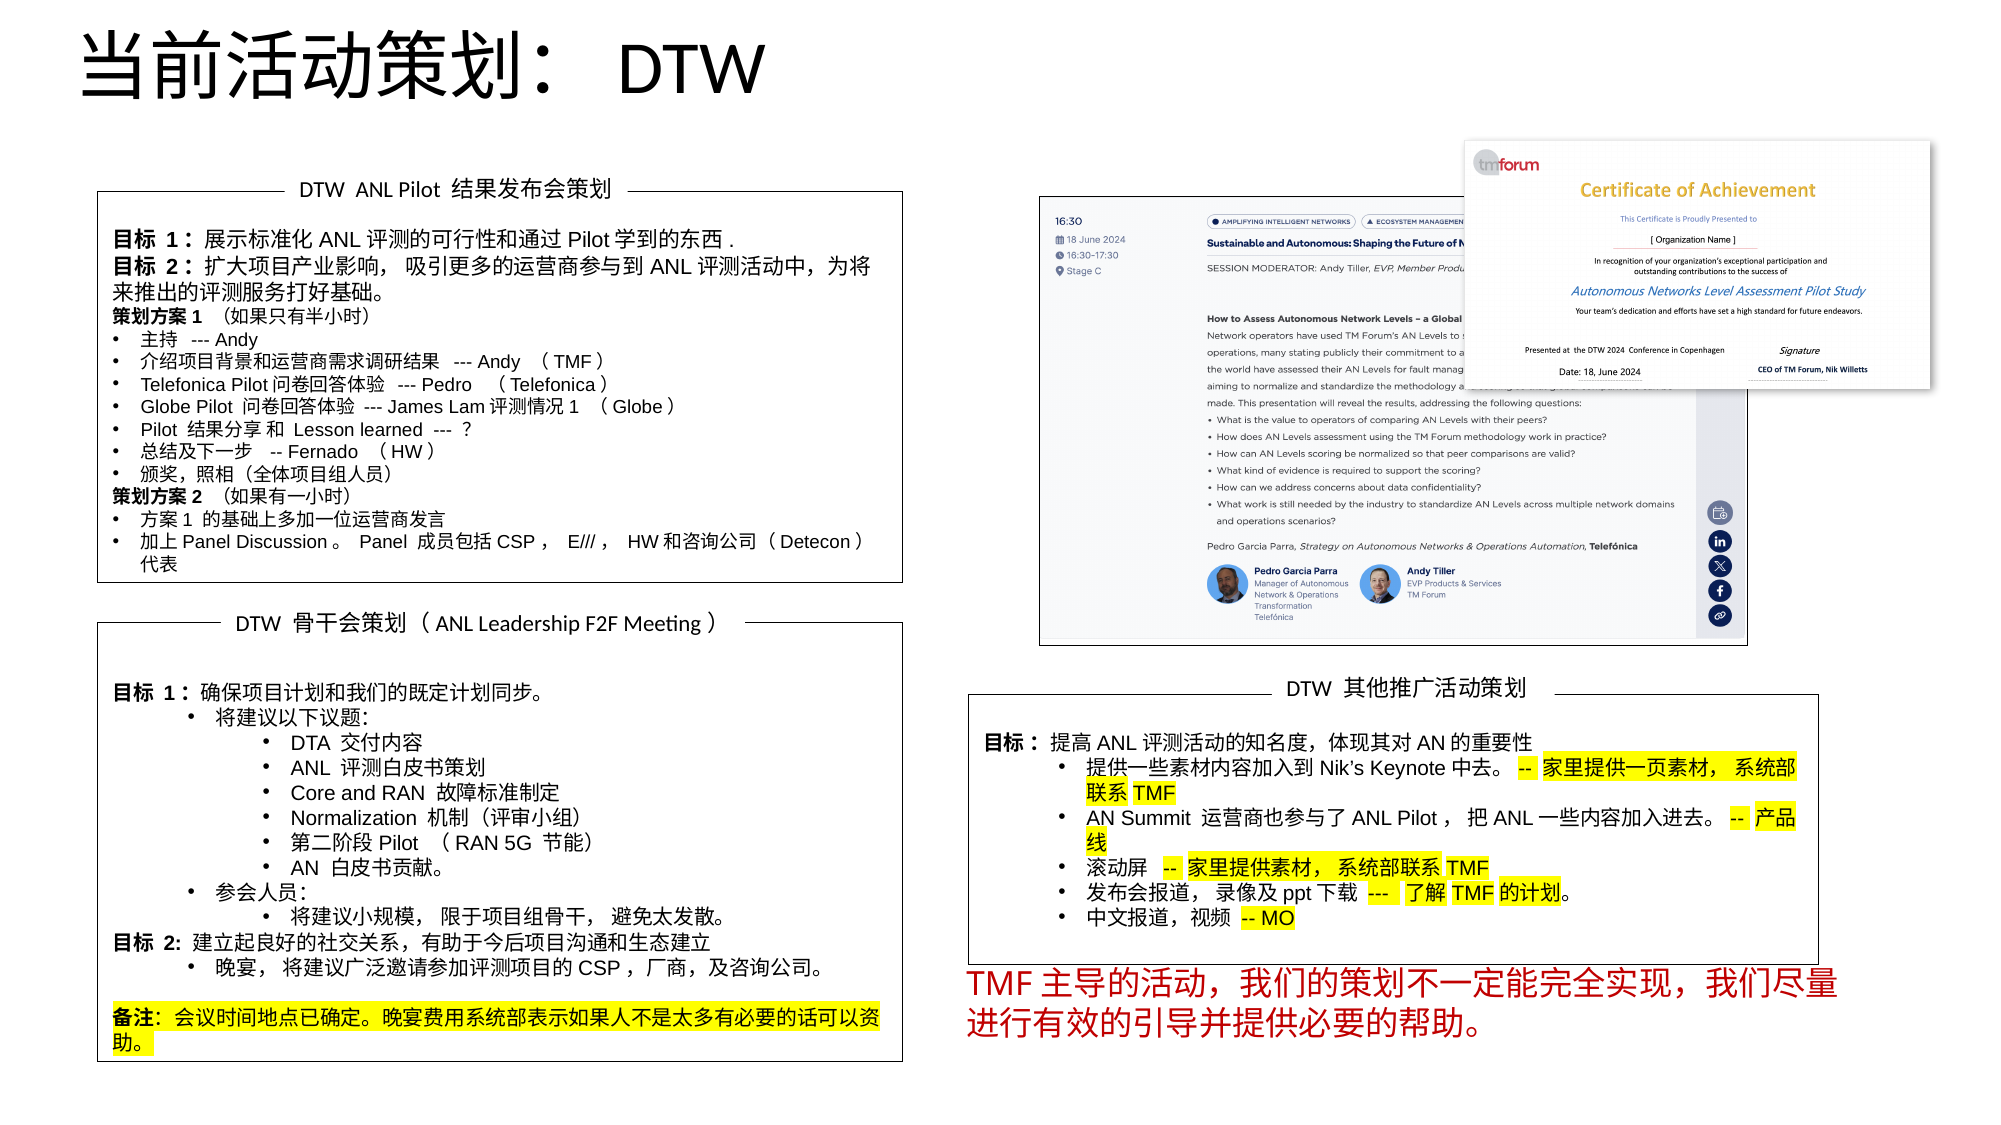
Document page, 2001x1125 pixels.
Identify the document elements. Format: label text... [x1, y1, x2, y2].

text_box 目标 ：提高ANL评测活动的知名度，体现其对AN的重要性 提供一些素材内容加入到Nik’s Keynote中去。-- 家里提供一页素材， 系统部联系TMF AN Summit 运营商也参与了ANL Pilot， 把ANL一些内容加入进去。-- 产品线 滚动屏 -- 家里提供素材， 系统部联系TMF 发布会报道， 录像及ppt下载 --- 了解TMF的计划。 中文报道，视频 -- MO [968, 694, 1819, 955]
text_box 目标 1：确保项目计划和我们的既定计划同步。 将建议以下议题： DTA 交付内容 ANL 评测白皮书策划 Core and RAN 故障标准制定 Normalization 机制（评审小组） 第二阶段Pilot （RAN 5G 节能） AN 白皮书贡献。 参会人员： 将建议小规模， 限于项目组骨干， 避免太发散。 目标 2: 建立起良好的社交关系，有助于今后项目沟通和生态建立 晚宴， 将建议广泛邀请参加评测项目的CSP，厂商，及咨询公司。 备注：会议时间地点已确定。晚宴费用系统部表示如果人不是太多有必要的话可以资助。 [97, 622, 903, 1062]
text_box DTW 其他推广活动策划 [1271, 666, 1555, 709]
text_box TMF主导的活动，我们的策划不一定能完全实现，我们尽量进行有效的引导并提供必要的帮助。 [951, 955, 1878, 1050]
text_box 目标 1：展示标准化ANL评测的可行性和通过Pilot学到的东西. 目标 2：扩大项目产业影响， 吸引更多的运营商参与到ANL评测活动中，为将来推出的评测服务打好基础。 策划方案1 （如果只有半小时） 主持 --- Andy 介绍项目背景和运营商需求调研结果 --- Andy （TMF） Telefonica Pilot问卷回答体验 --- Pedro （Telefonica） Globe Pilot 问卷回答体验 --- James Lam评测情况1 （Globe） Pilot 结果分享 和 Lesson learned --- ？ 总结及下一步 -- Fernado （HW） 颁奖，照相（全体项目组人员） 策划方案2 （如果有一小时） 方案1 的基础上多加一位运营商发言 加上Panel Discussion。 Panel 成员包括CSP， E///， HW和咨询公司（Detecon）代表 [97, 191, 903, 583]
picture [1039, 140, 1930, 646]
text_box DTW 骨干会策划（ANL Leadership F2F Meeting） [220, 600, 745, 643]
title 当前活动策划：DTW [59, 6, 1744, 133]
text_box DTW ANL Pilot 结果发布会策划 [284, 166, 628, 209]
